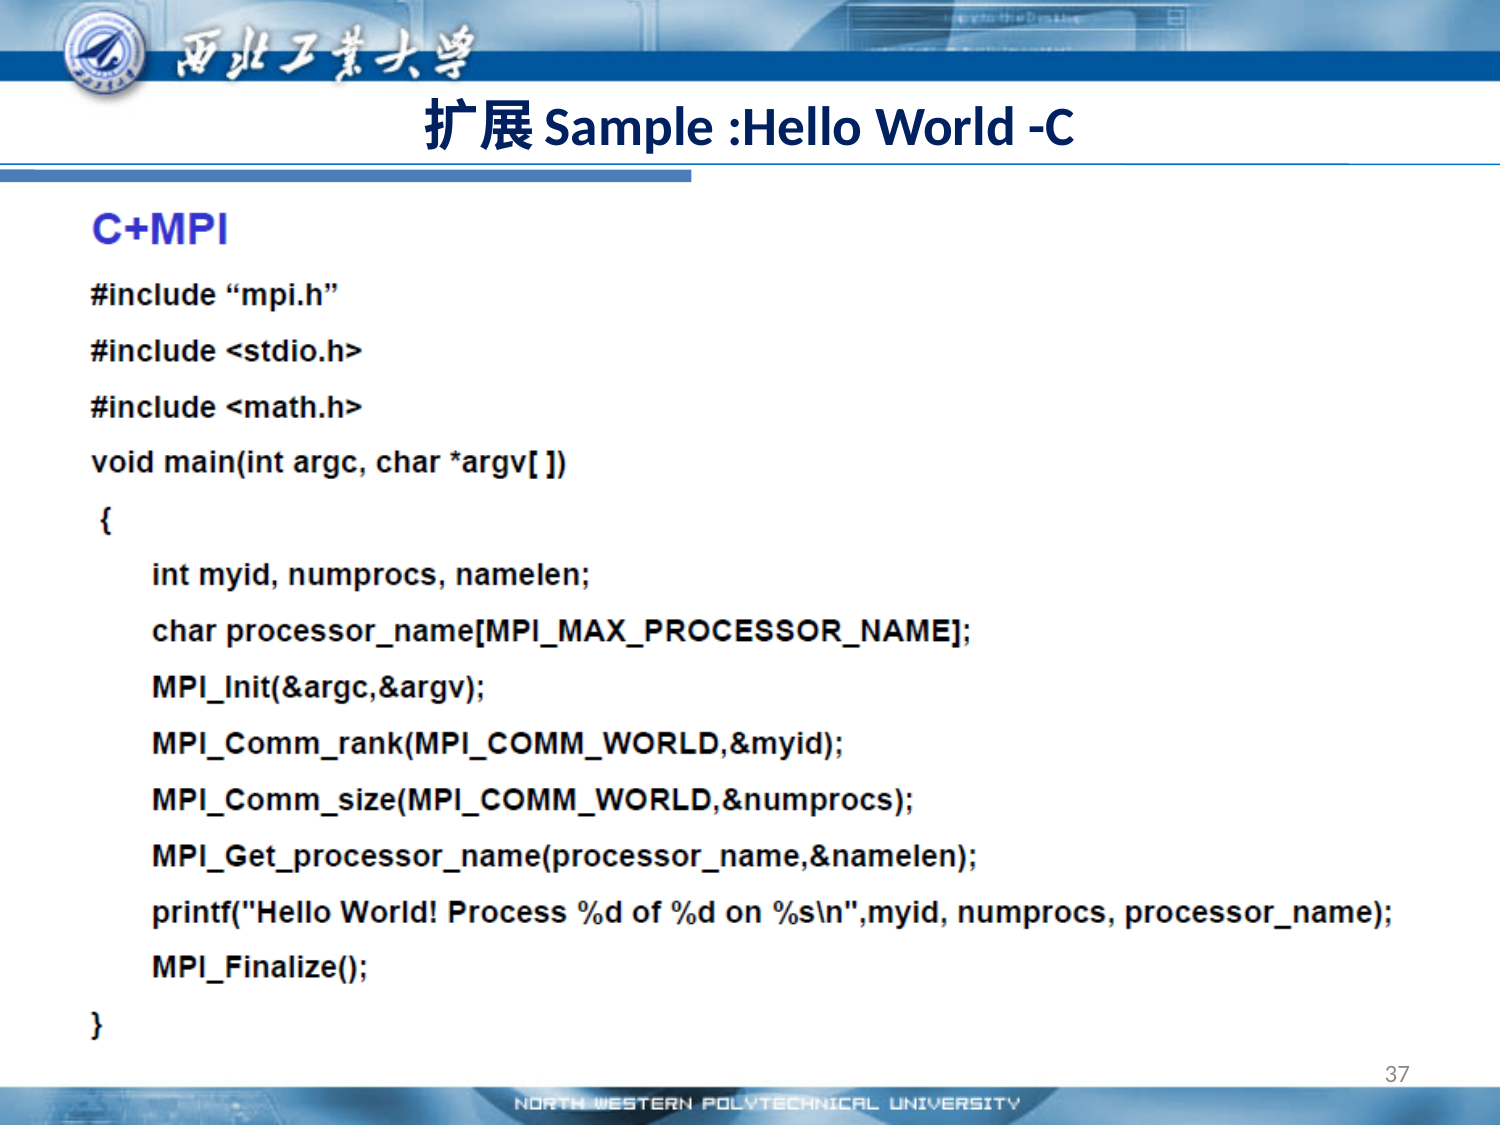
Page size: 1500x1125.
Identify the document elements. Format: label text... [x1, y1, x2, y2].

slide_number 37 [1074, 1066, 1425, 1103]
picture [0, 0, 1500, 163]
picture [0, 165, 1500, 1125]
title 扩展Sample :Hello World -C [35, 82, 1465, 164]
